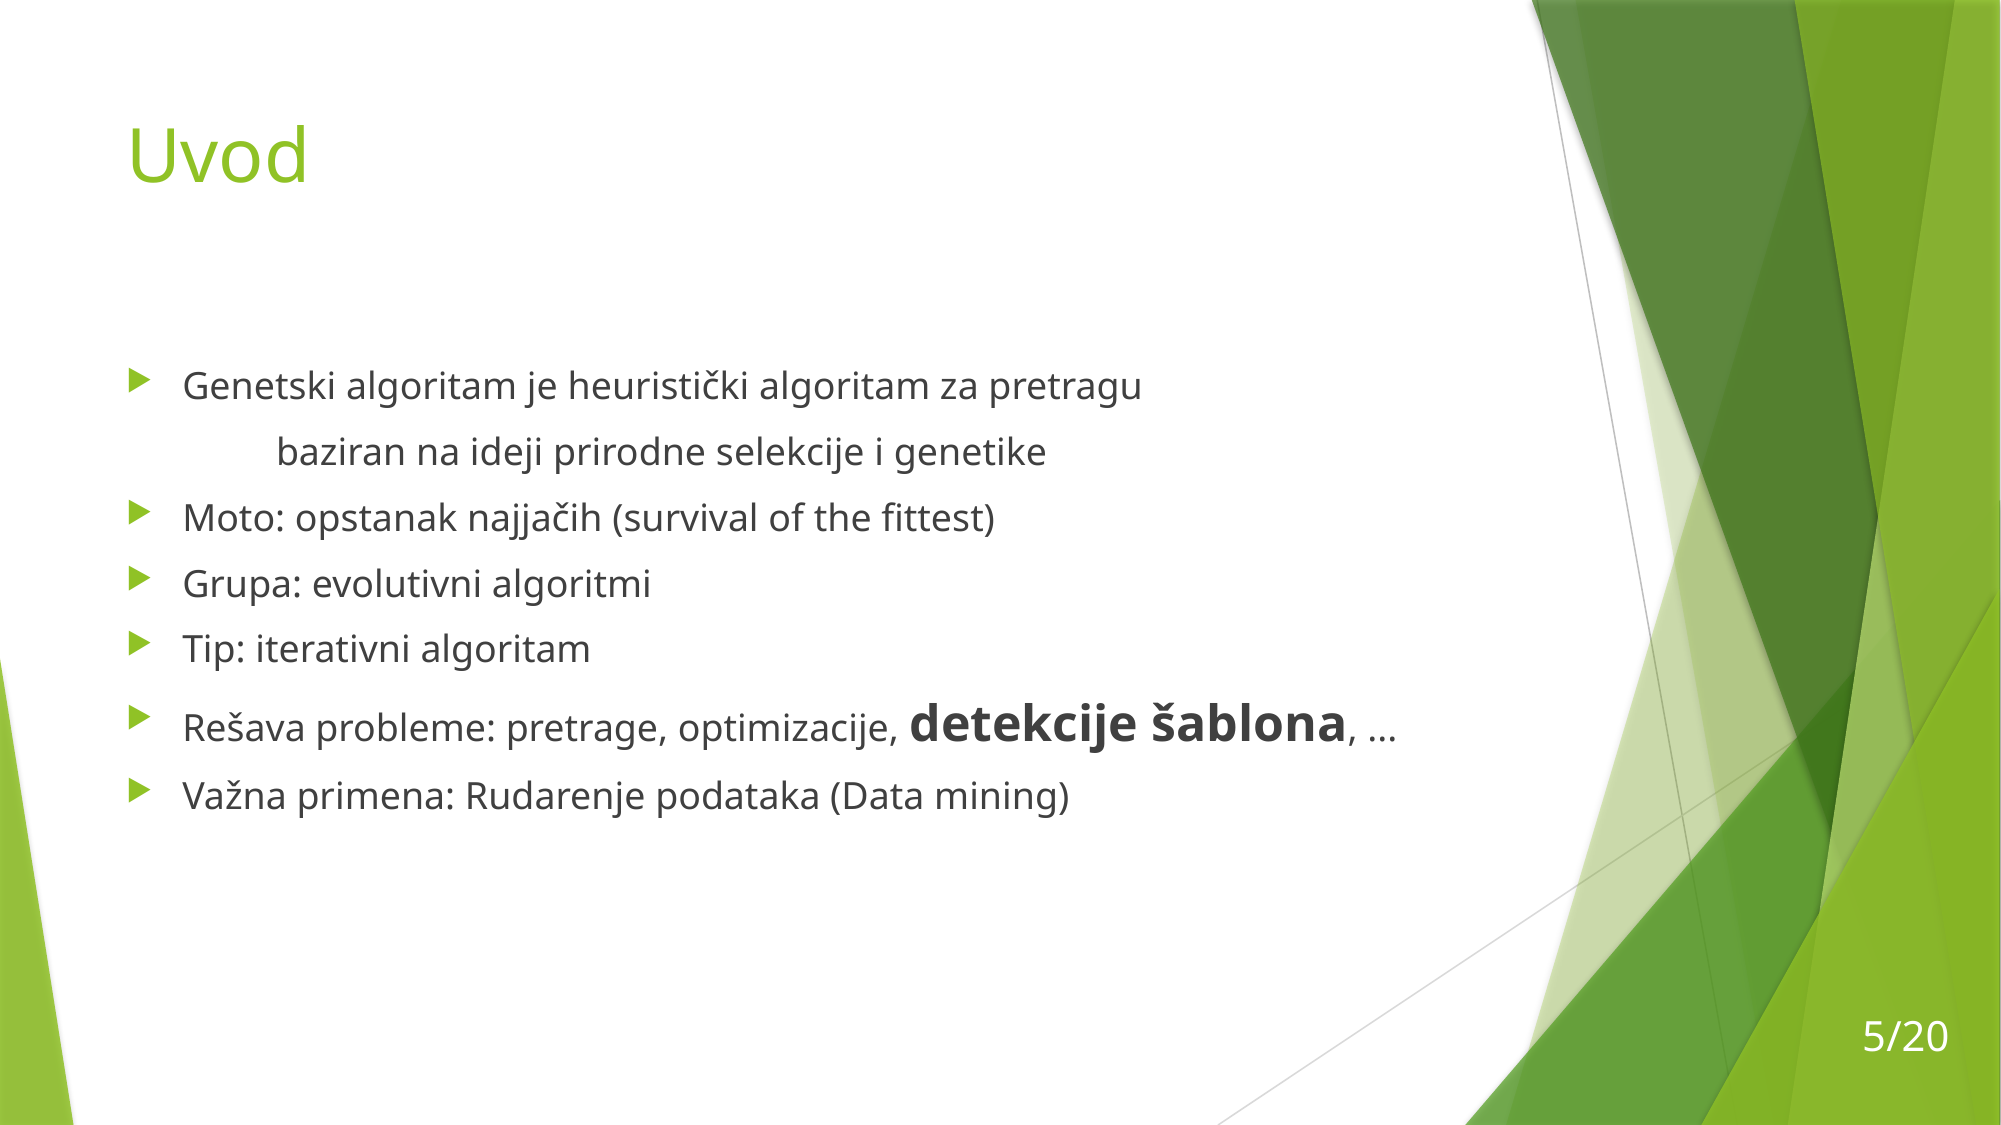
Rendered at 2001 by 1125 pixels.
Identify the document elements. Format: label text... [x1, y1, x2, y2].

slide_number 5/20 [1804, 991, 1965, 1086]
title Uvod [111, 99, 1522, 317]
list Genetski algoritam je heuristički algoritam za pretragu baziran na ideji prirodne selekcije i genetike Moto: opstanak najjačih (survival of the fittest) Grupa: evolutivni algoritmi Tip: iterativni algoritam Rešava probleme: pretrage, optimizacije, detekcije šablona, ... Važna primena: Rudarenje podataka (Data mining) [111, 354, 1522, 992]
